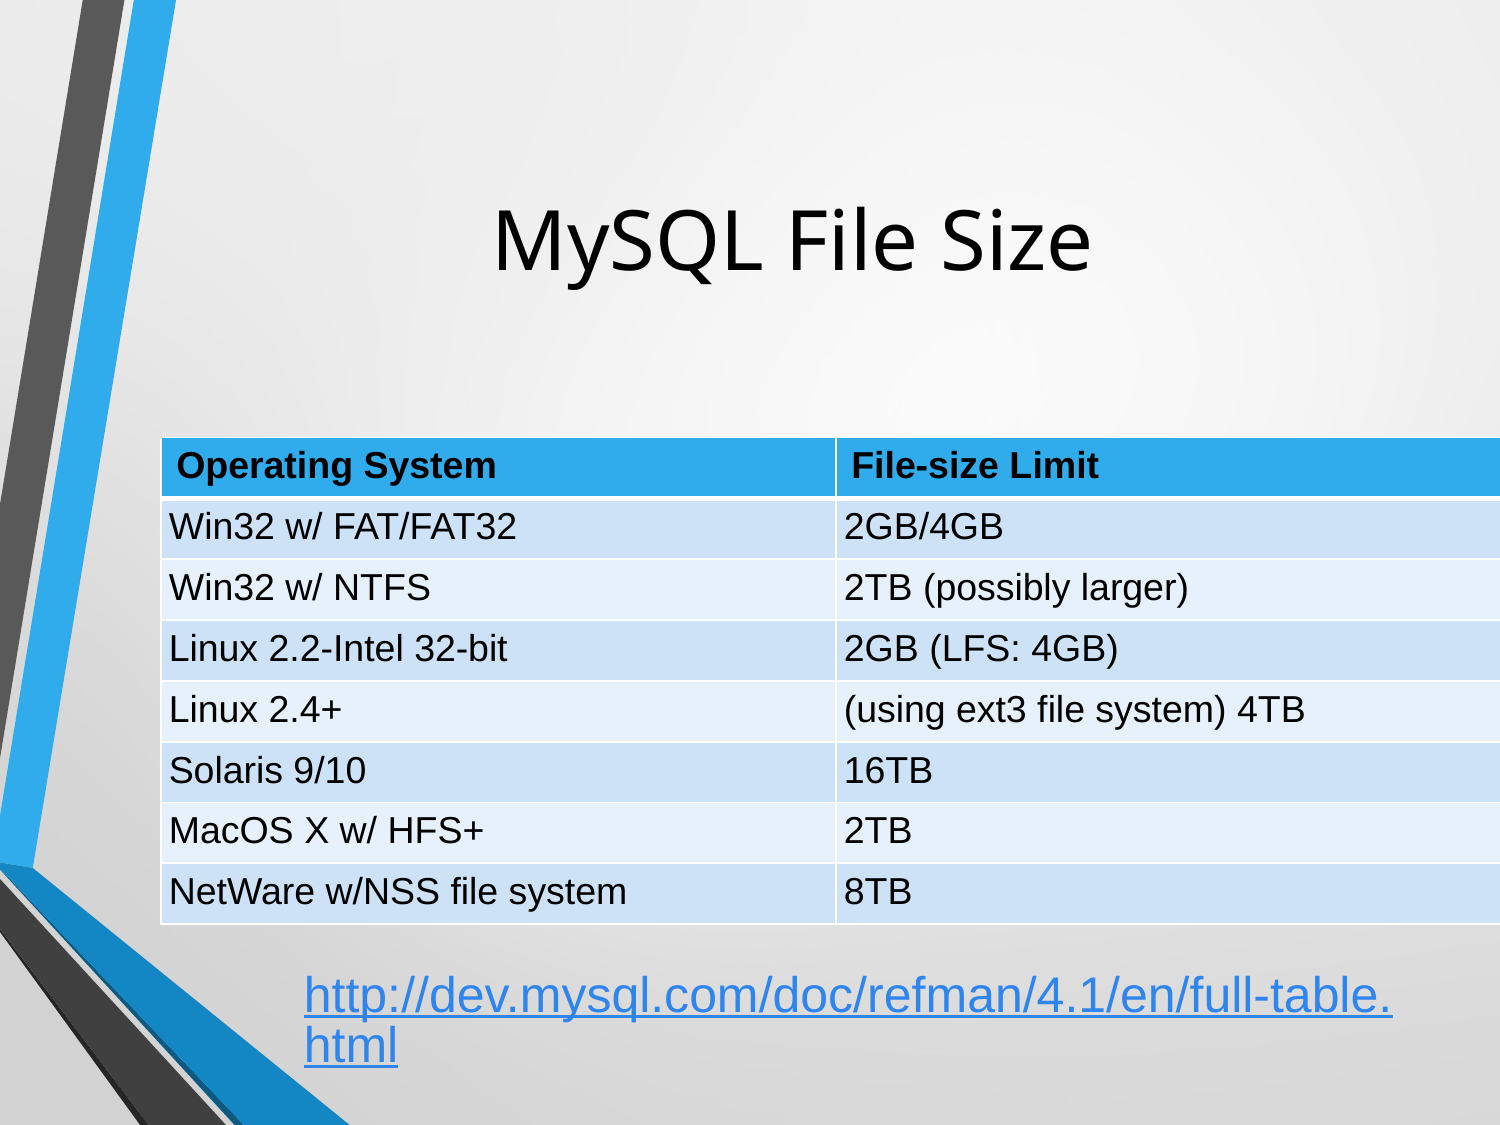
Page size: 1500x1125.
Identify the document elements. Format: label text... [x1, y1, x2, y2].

table_cell Win32 w/ FAT/FAT32 [162, 501, 835, 558]
table_cell 16TB [837, 743, 1500, 802]
table_cell 2GB/4GB [837, 501, 1500, 558]
table_cell 8TB [837, 864, 1500, 923]
table_cell Linux 2.4+ [162, 682, 835, 741]
text_box http://dev.mysql.com/doc/refman/4.1/en/full-table.html [289, 954, 1424, 1030]
table_header File-size Limit [837, 438, 1500, 496]
table_header Operating System [162, 438, 835, 496]
table_cell NetWare w/NSS file system [162, 864, 835, 923]
title MySQL File Size [161, 75, 1425, 400]
table_cell Solaris 9/10 [162, 743, 835, 802]
table_cell MacOS X w/ HFS+ [162, 803, 835, 862]
table_cell 2TB [837, 803, 1500, 862]
table_cell Win32 w/ NTFS [162, 560, 835, 619]
table_cell (using ext3 file system) 4TB [837, 682, 1500, 741]
table_cell 2TB (possibly larger) [837, 560, 1500, 619]
table_cell 2GB (LFS: 4GB) [837, 621, 1500, 680]
table_cell Linux 2.2-Intel 32-bit [162, 621, 835, 680]
